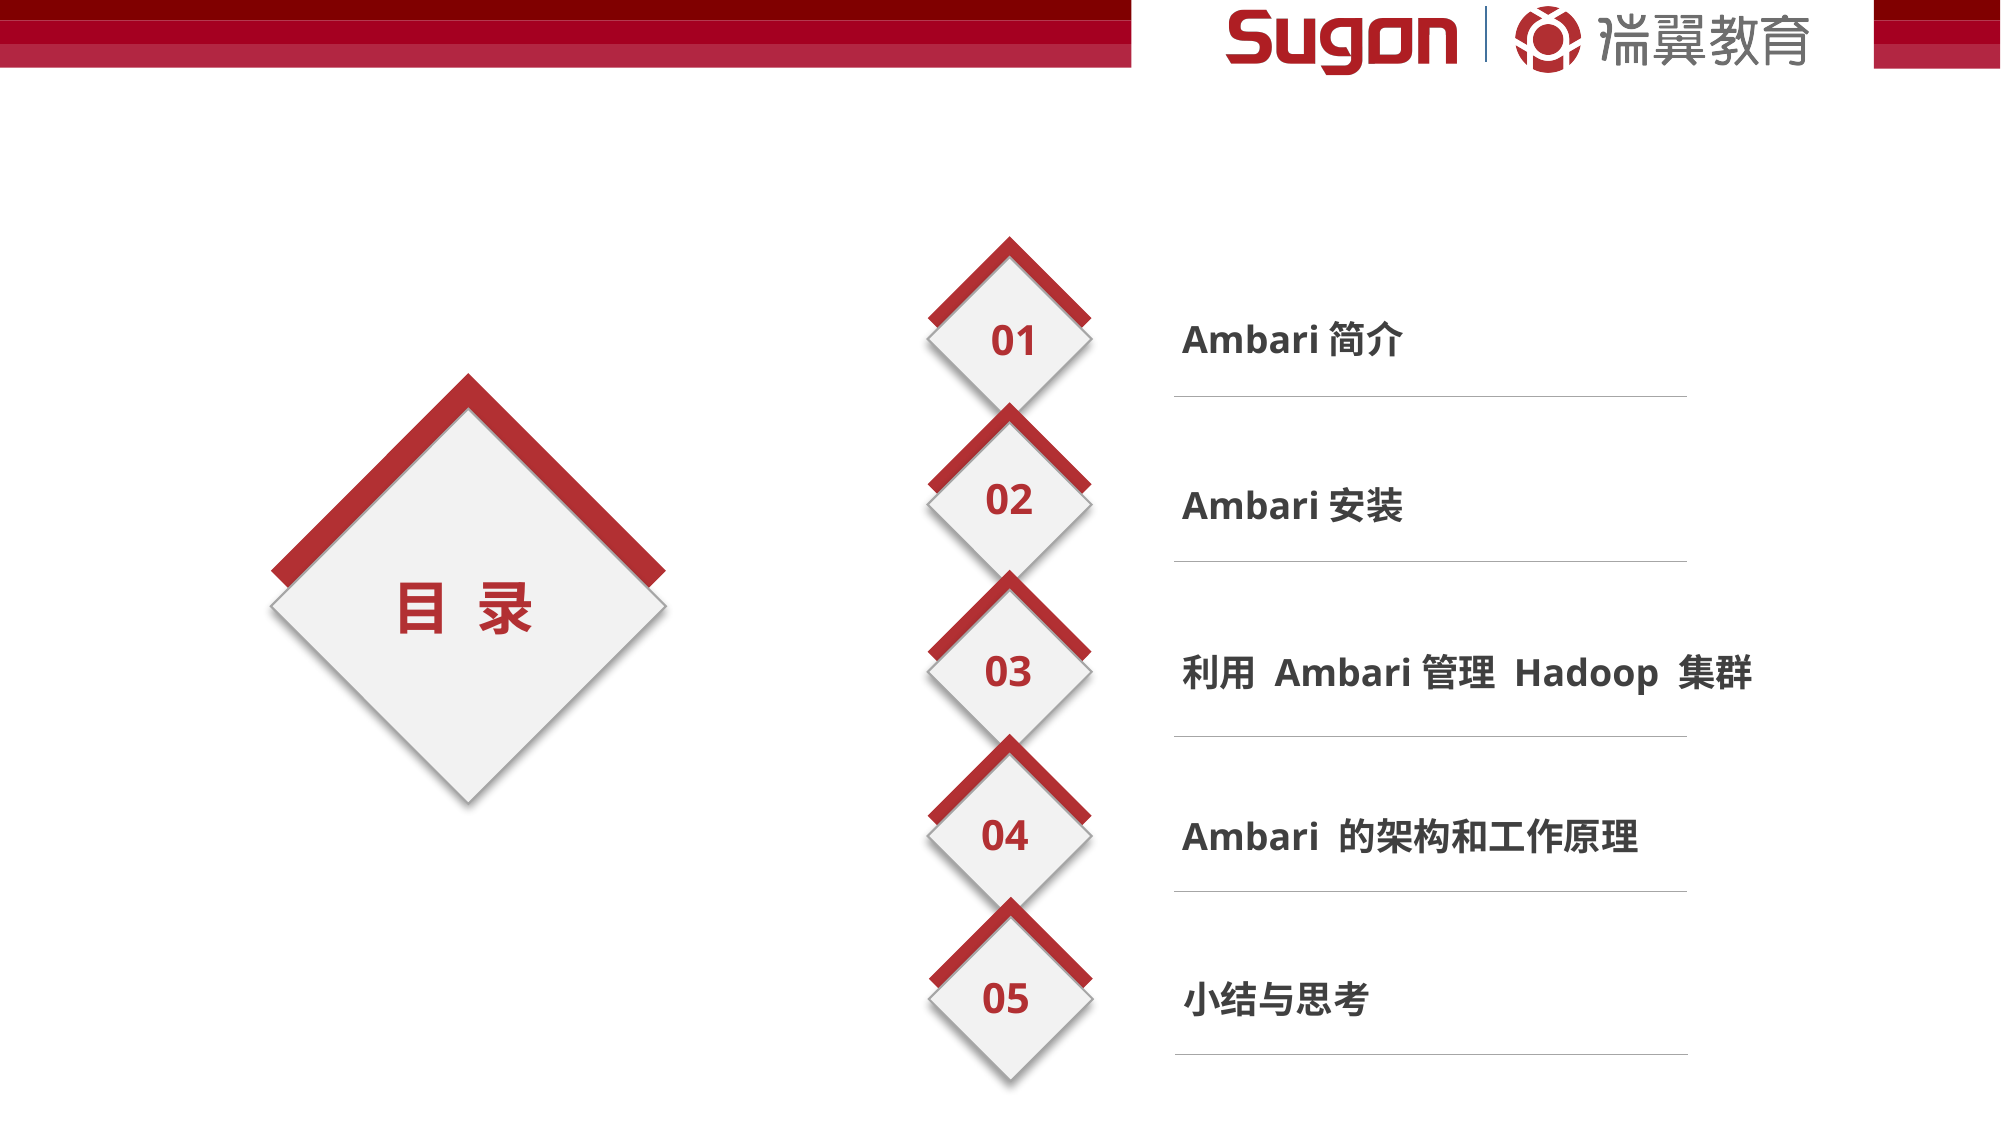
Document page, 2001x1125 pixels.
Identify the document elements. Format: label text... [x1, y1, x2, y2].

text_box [928, 896, 1093, 1081]
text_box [927, 402, 1092, 569]
text_box Ambari简介 [1171, 310, 1787, 367]
text_box [269, 371, 668, 588]
text_box 目 录 [381, 565, 620, 647]
picture [1194, 0, 1484, 102]
text_box Ambari 的架构和工作原理 [1171, 807, 1742, 864]
text_box [269, 407, 668, 806]
text_box 小结与思考 [1172, 970, 1743, 1027]
text_box 利用 Ambari管理 Hadoop 集群 [1171, 643, 1848, 700]
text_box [927, 569, 1092, 733]
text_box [927, 236, 1092, 402]
picture [1515, 6, 1809, 73]
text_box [927, 733, 1092, 918]
text_box Ambari安装 [1171, 476, 1742, 533]
